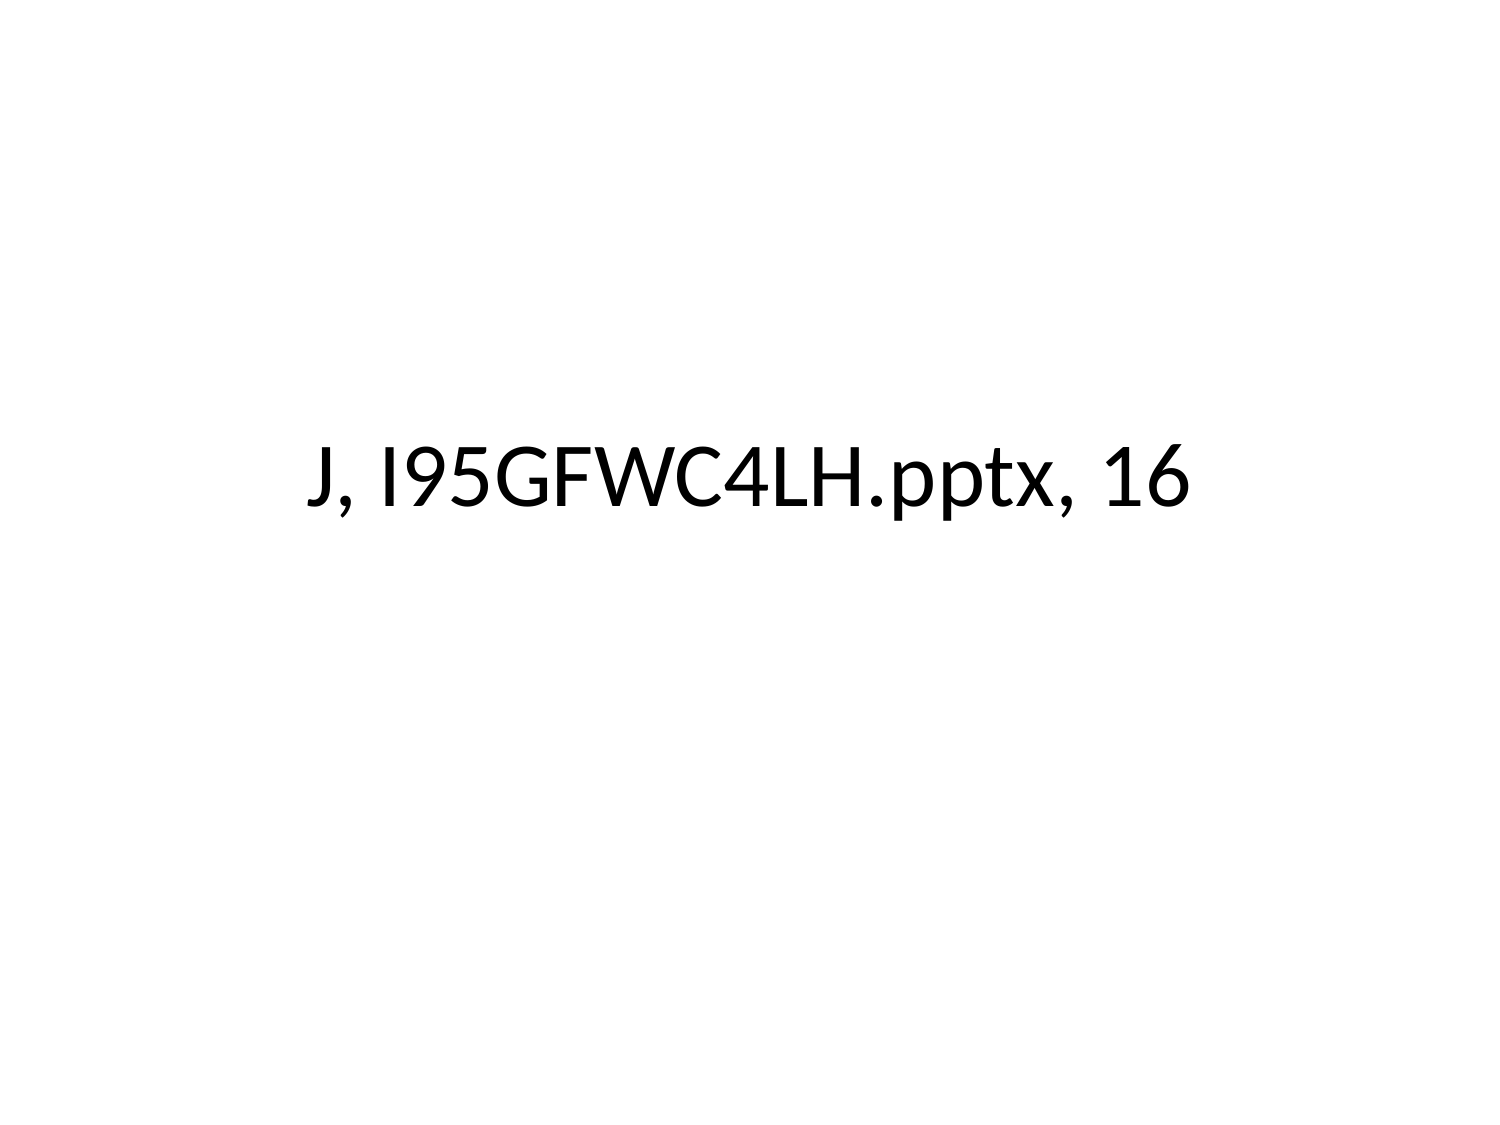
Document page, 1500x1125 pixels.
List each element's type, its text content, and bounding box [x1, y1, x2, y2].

title J, I95GFWC4LH.pptx, 16 [112, 349, 1388, 591]
